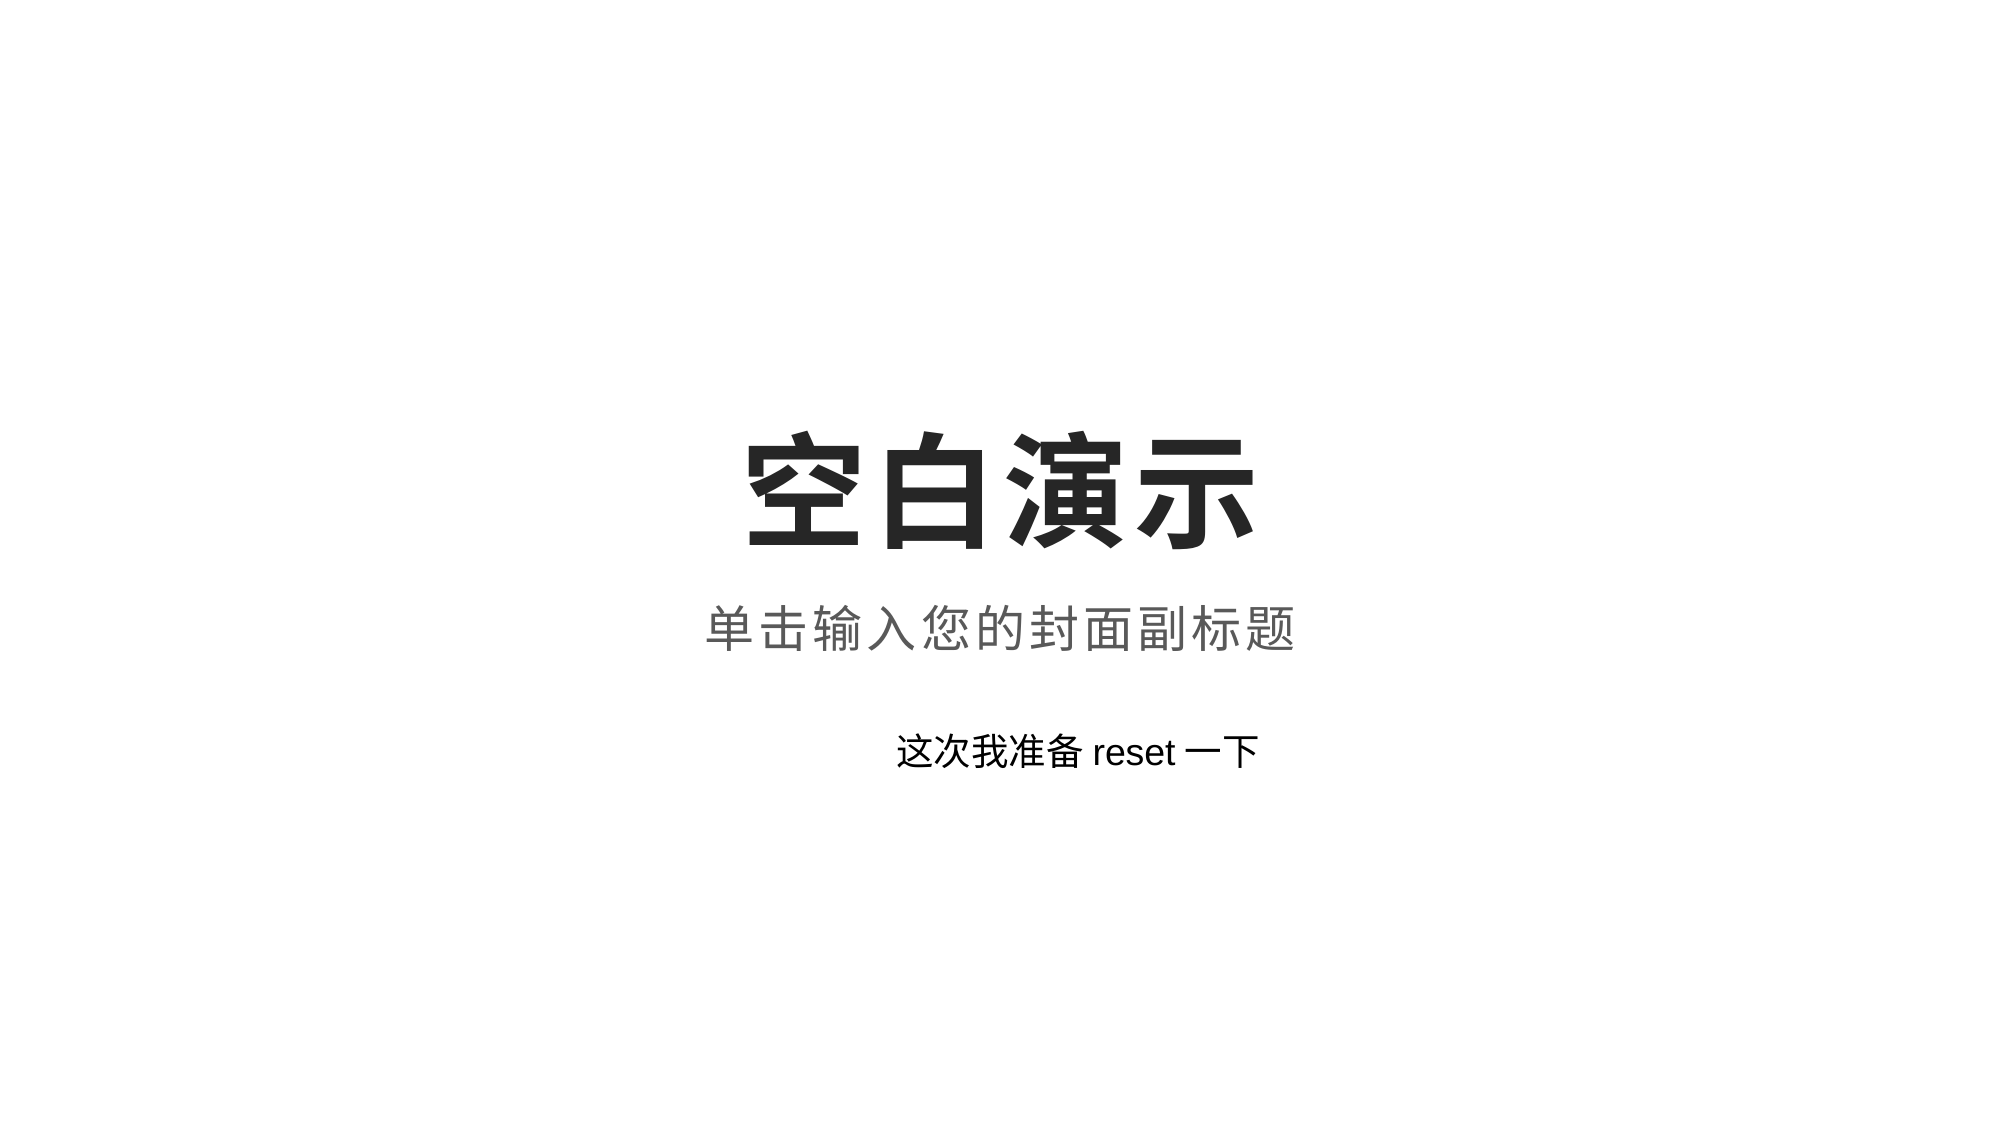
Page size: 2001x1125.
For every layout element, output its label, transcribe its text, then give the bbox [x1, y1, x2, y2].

subtitle 单击输入您的封面副标题 [196, 584, 1805, 826]
text_box 这次我准备reset一下 [881, 720, 1275, 781]
title 空白演示 [196, 149, 1805, 572]
